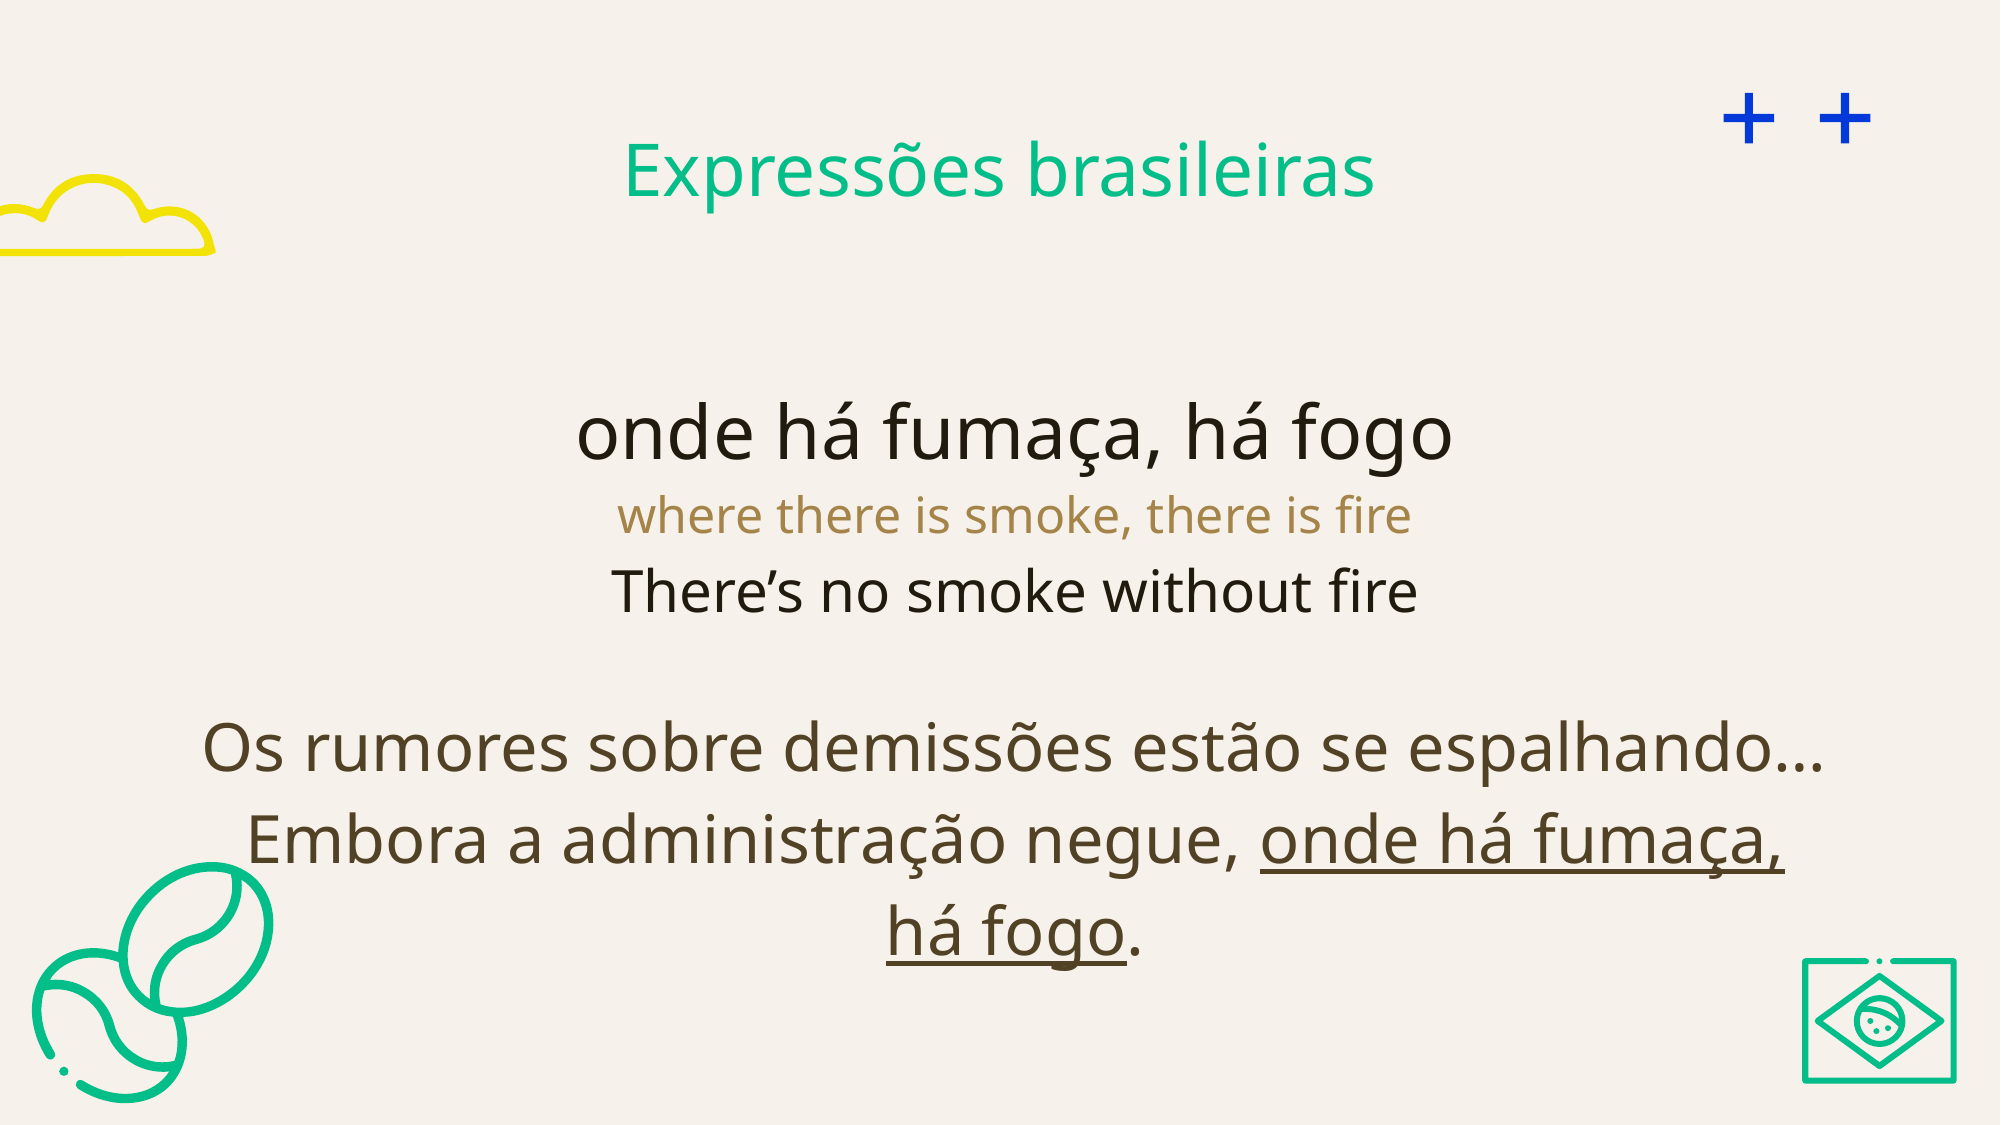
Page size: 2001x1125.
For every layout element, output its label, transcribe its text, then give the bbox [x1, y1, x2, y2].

list onde há fumaça, há fogo where there is smoke, there is fire There’s no smoke without fire Os rumores sobre demissões estão se espalhando… Embora a administração negue, onde há fumaça, há fogo. [156, 356, 1844, 1013]
title Expressões brasileiras [156, 117, 1844, 254]
